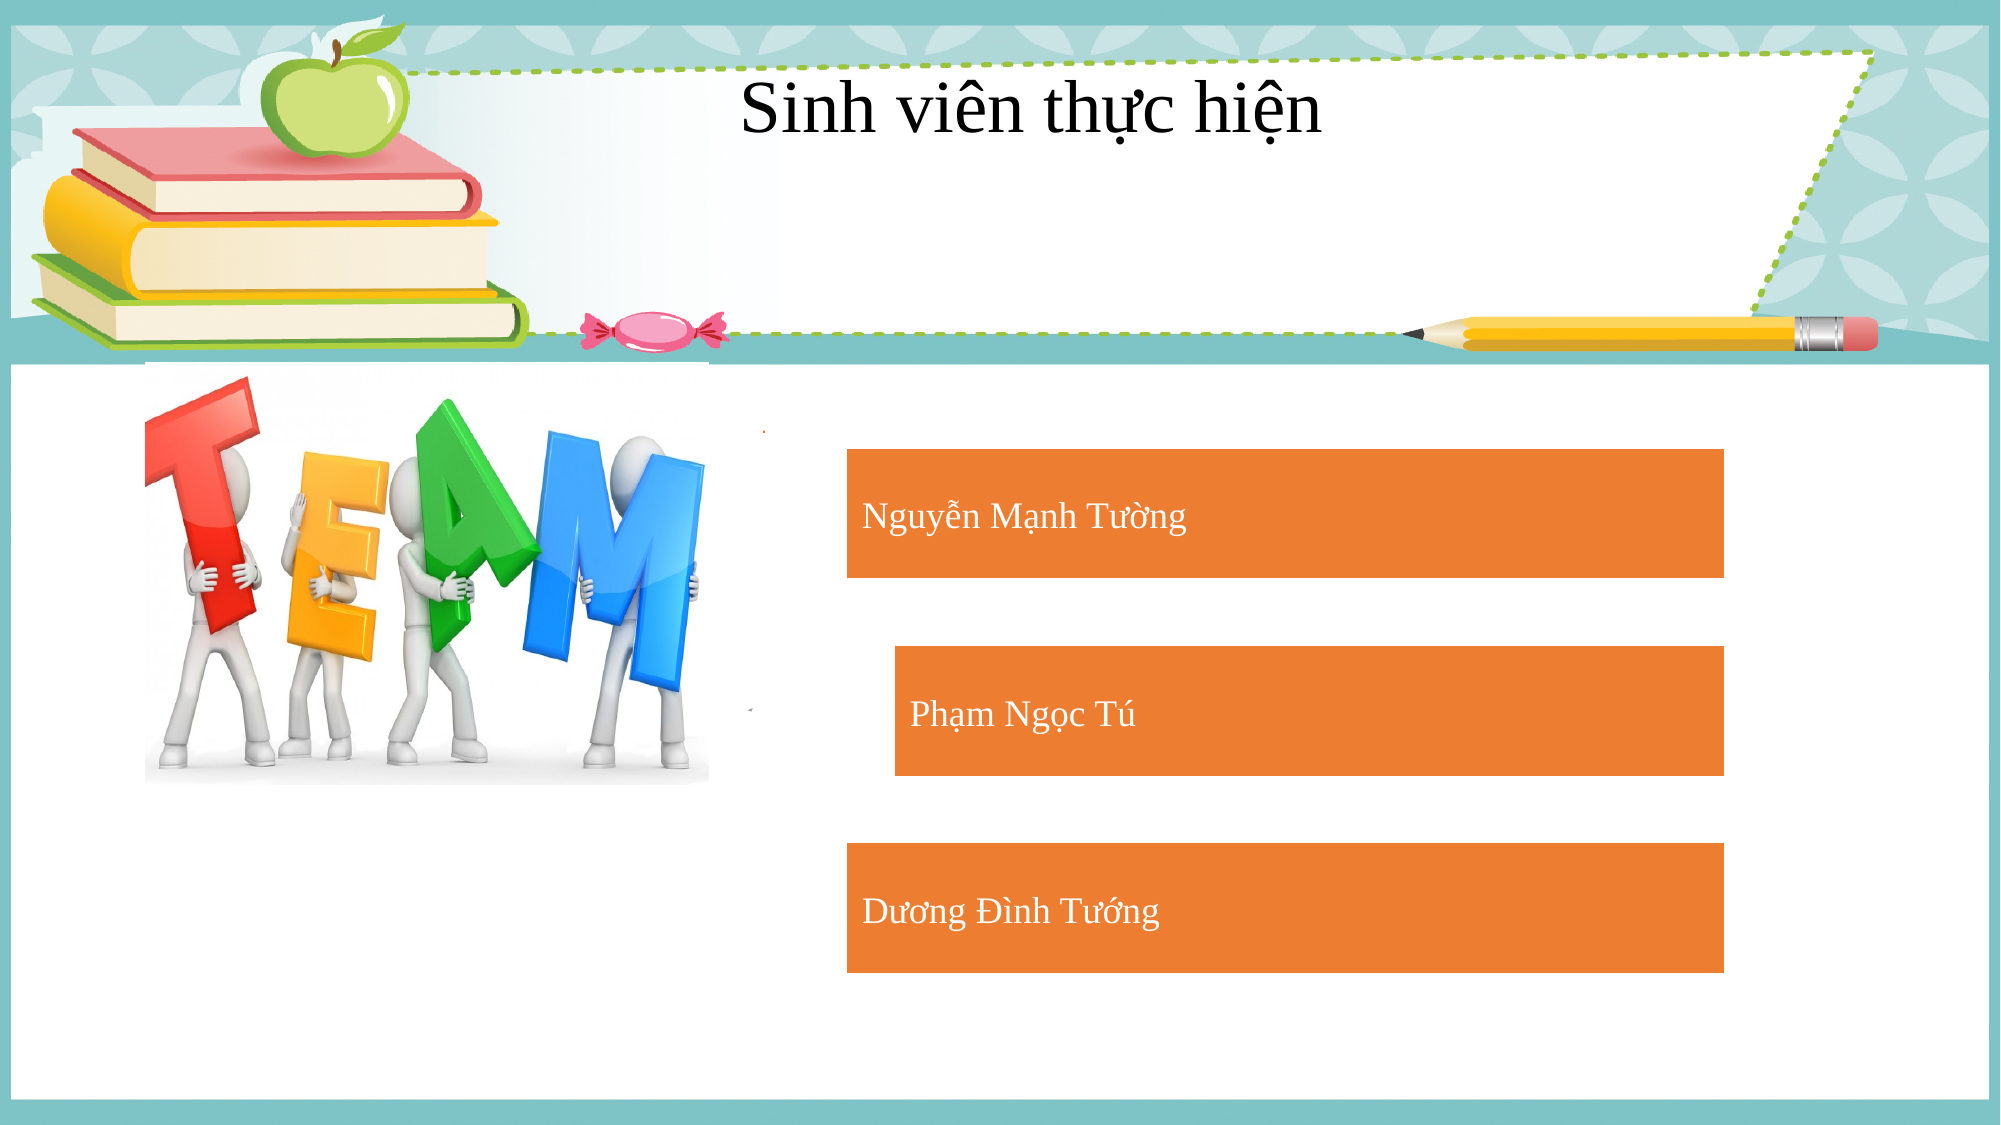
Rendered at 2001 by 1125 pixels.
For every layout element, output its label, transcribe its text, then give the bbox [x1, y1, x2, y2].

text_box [745, 324, 1725, 982]
text_box Sinh viên thực hiện [725, 49, 1450, 155]
picture [0, 0, 2001, 1125]
text_box SINH VIÊN THỰC HIỆN [387, 714, 745, 890]
